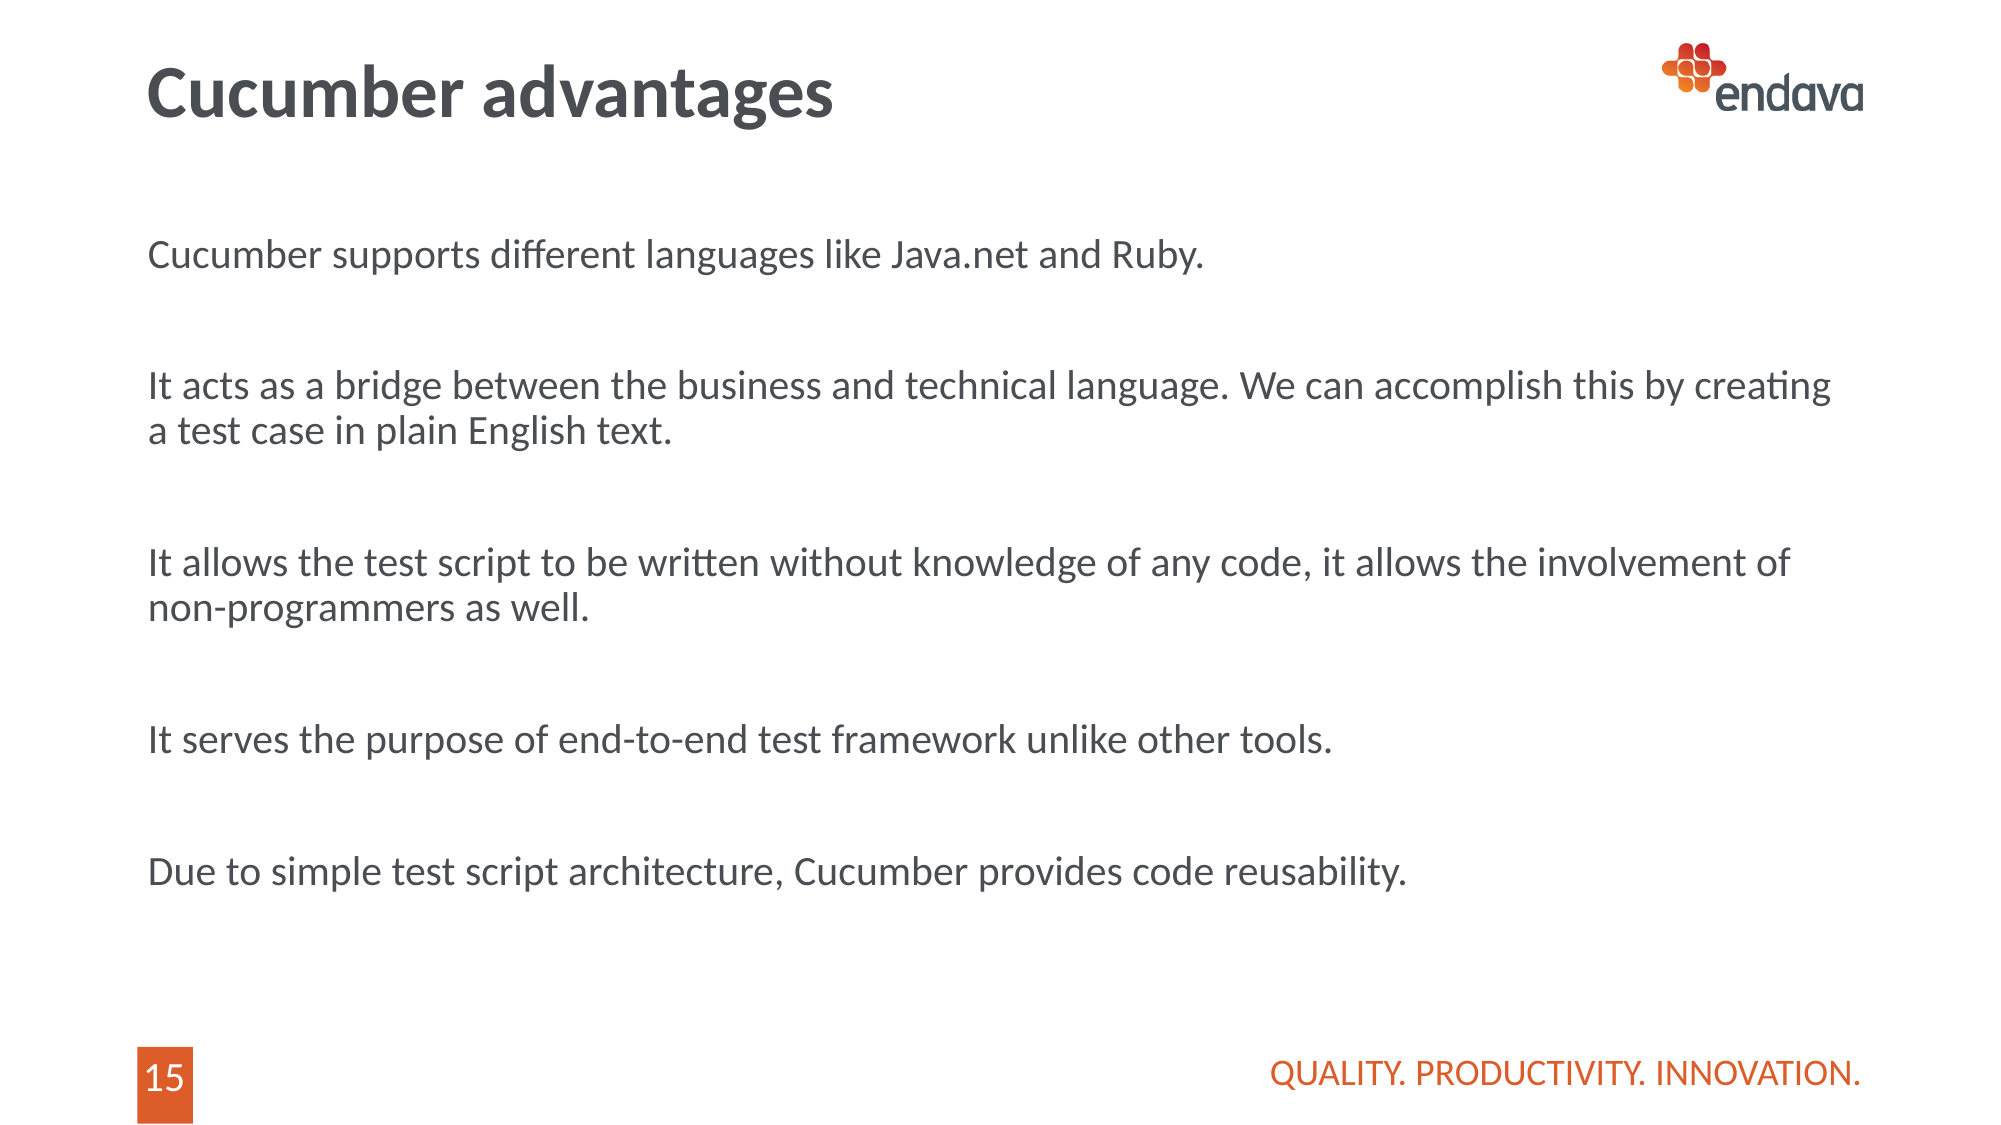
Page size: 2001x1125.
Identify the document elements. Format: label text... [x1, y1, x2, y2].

list Cucumber supports different languages like Java.net and Ruby. It acts as a bridge between the business and technical language. We can accomplish this by creating a test case in plain English text. It allows the test script to be written without knowledge of any code, it allows the involvement of non-programmers as well. It serves the purpose of end-to-end test framework unlike other tools. Due to simple test script architecture, Cucumber provides code reusability. [132, 217, 1863, 977]
picture [1662, 43, 1863, 111]
slide_number QUALITY. PRODUCTIVITY. INNOVATION. [1252, 1040, 1863, 1101]
title Cucumber advantages [132, 38, 1530, 218]
